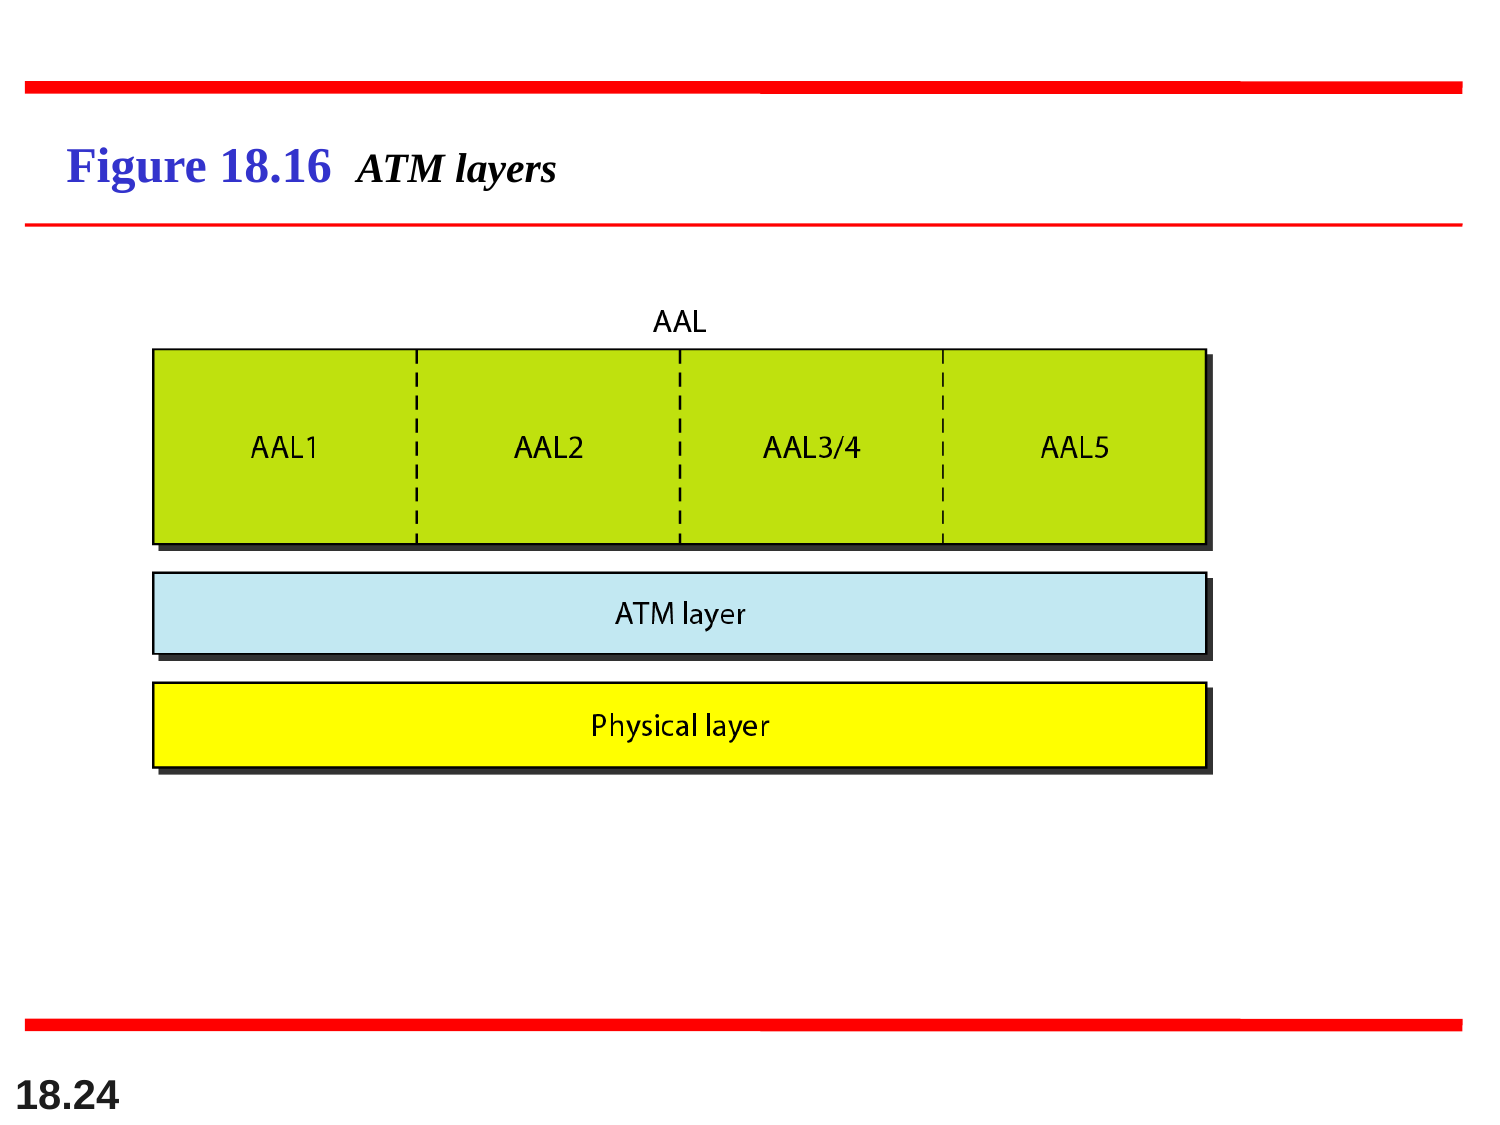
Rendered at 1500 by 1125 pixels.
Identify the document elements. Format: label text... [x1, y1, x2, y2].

slide_number 18.24 [0, 1050, 313, 1125]
text_box Figure 18.16 ATM layers [51, 124, 573, 200]
picture [152, 305, 1213, 775]
